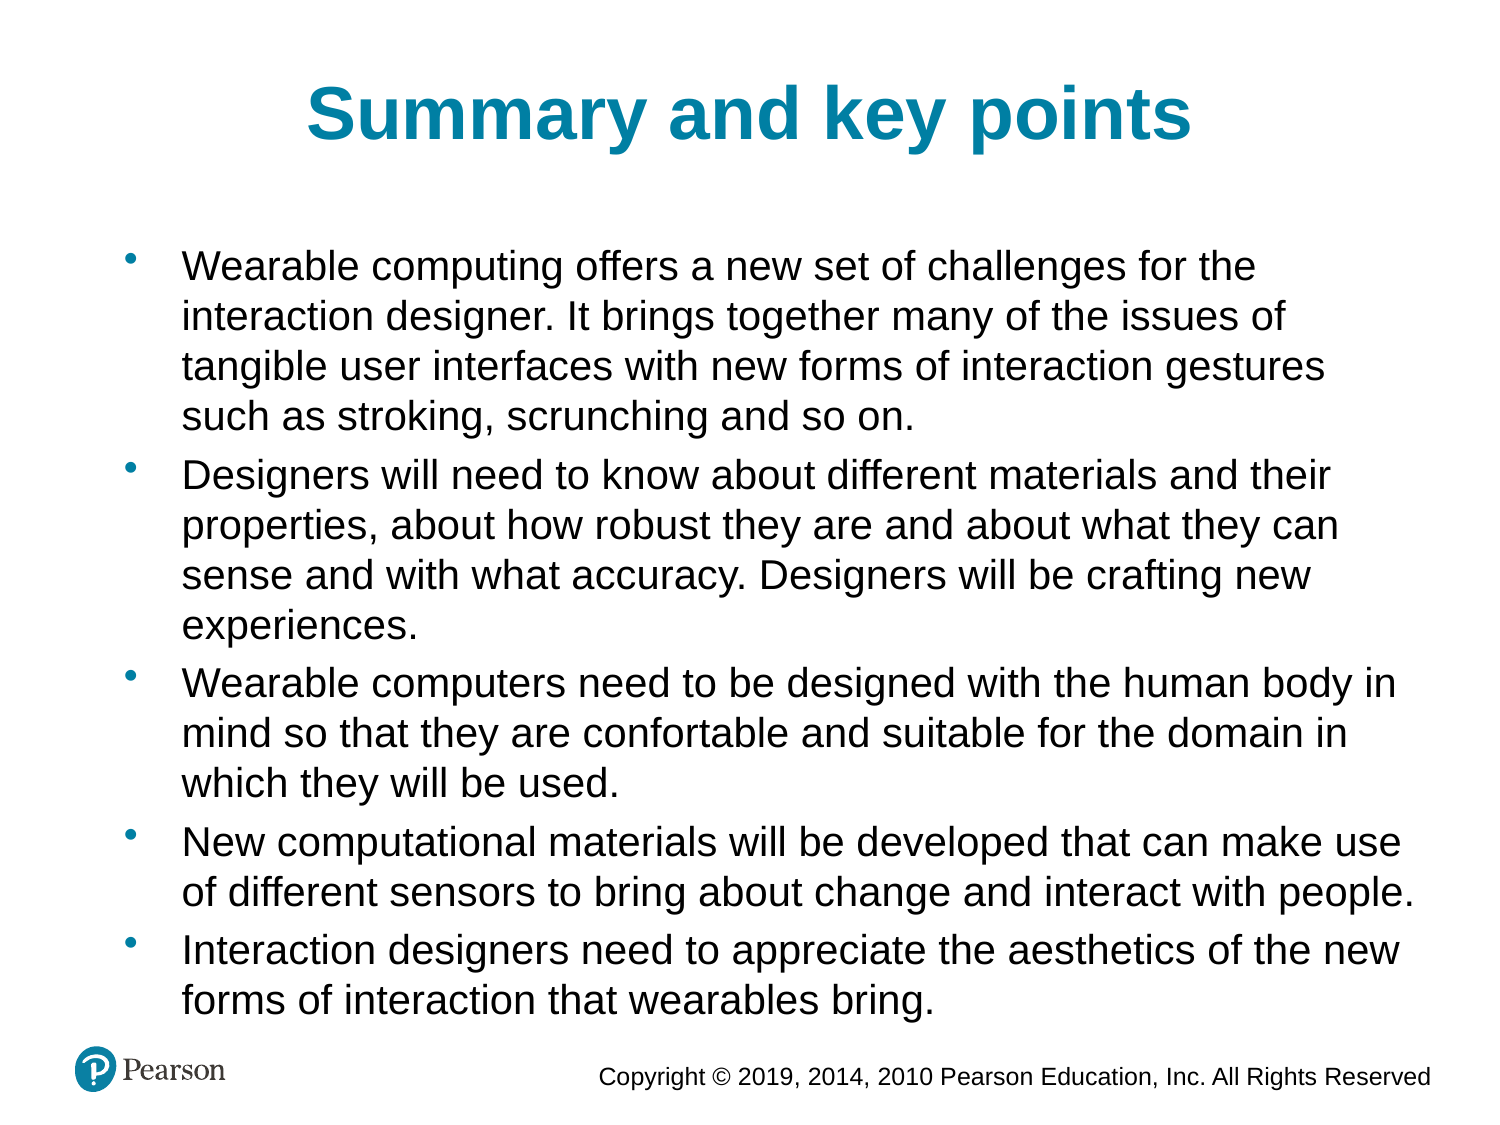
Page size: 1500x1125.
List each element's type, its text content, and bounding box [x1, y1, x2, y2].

list Wearable computing offers a new set of challenges for the interaction designer. It brings together many of the issues of tangible user interfaces with new forms of interaction gestures such as stroking, scrunching and so on. Designers will need to know about different materials and their properties, about how robust they are and about what they can sense and with what accuracy. Designers will be crafting new experiences. Wearable computers need to be designed with the human body in mind so that they are confortable and suitable for the domain in which they will be used. New computational materials will be developed that can make use of different sensors to bring about change and interact with people. Interaction designers need to appreciate the aesthetics of the new forms of interaction that wearables bring. [108, 231, 1437, 1020]
title Summary and key points [103, 62, 1397, 156]
